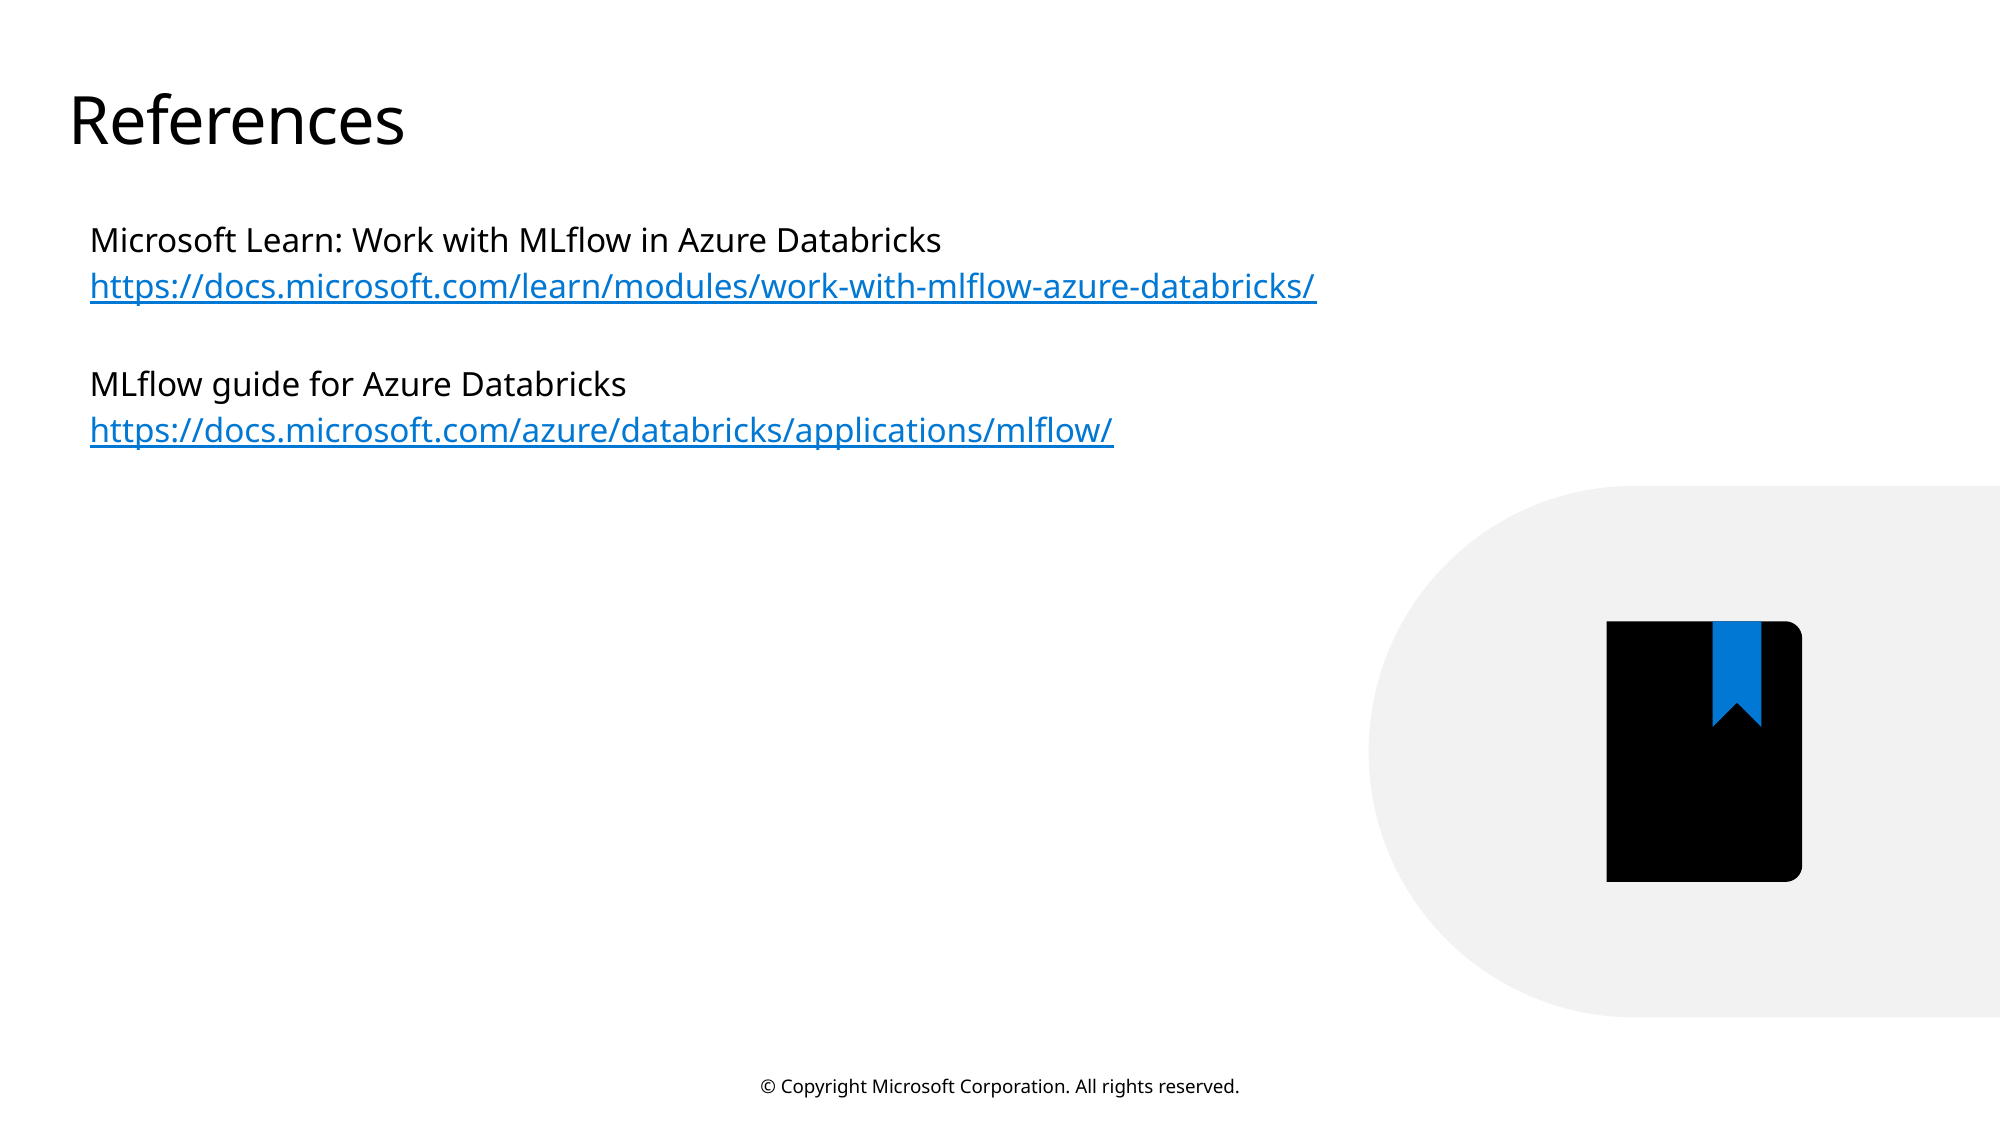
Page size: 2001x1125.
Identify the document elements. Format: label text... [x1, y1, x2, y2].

list Microsoft Learn: Work with MLflow in Azure Databricks https://docs.microsoft.com/learn/modules/work-with-mlflow-azure-databricks/ MLflow guide for Azure Databricks https://docs.microsoft.com/azure/databricks/applications/mlflow/ [74, 211, 1432, 455]
text_box [1367, 485, 2000, 1019]
picture [1606, 620, 1803, 883]
title References [68, 72, 1930, 184]
